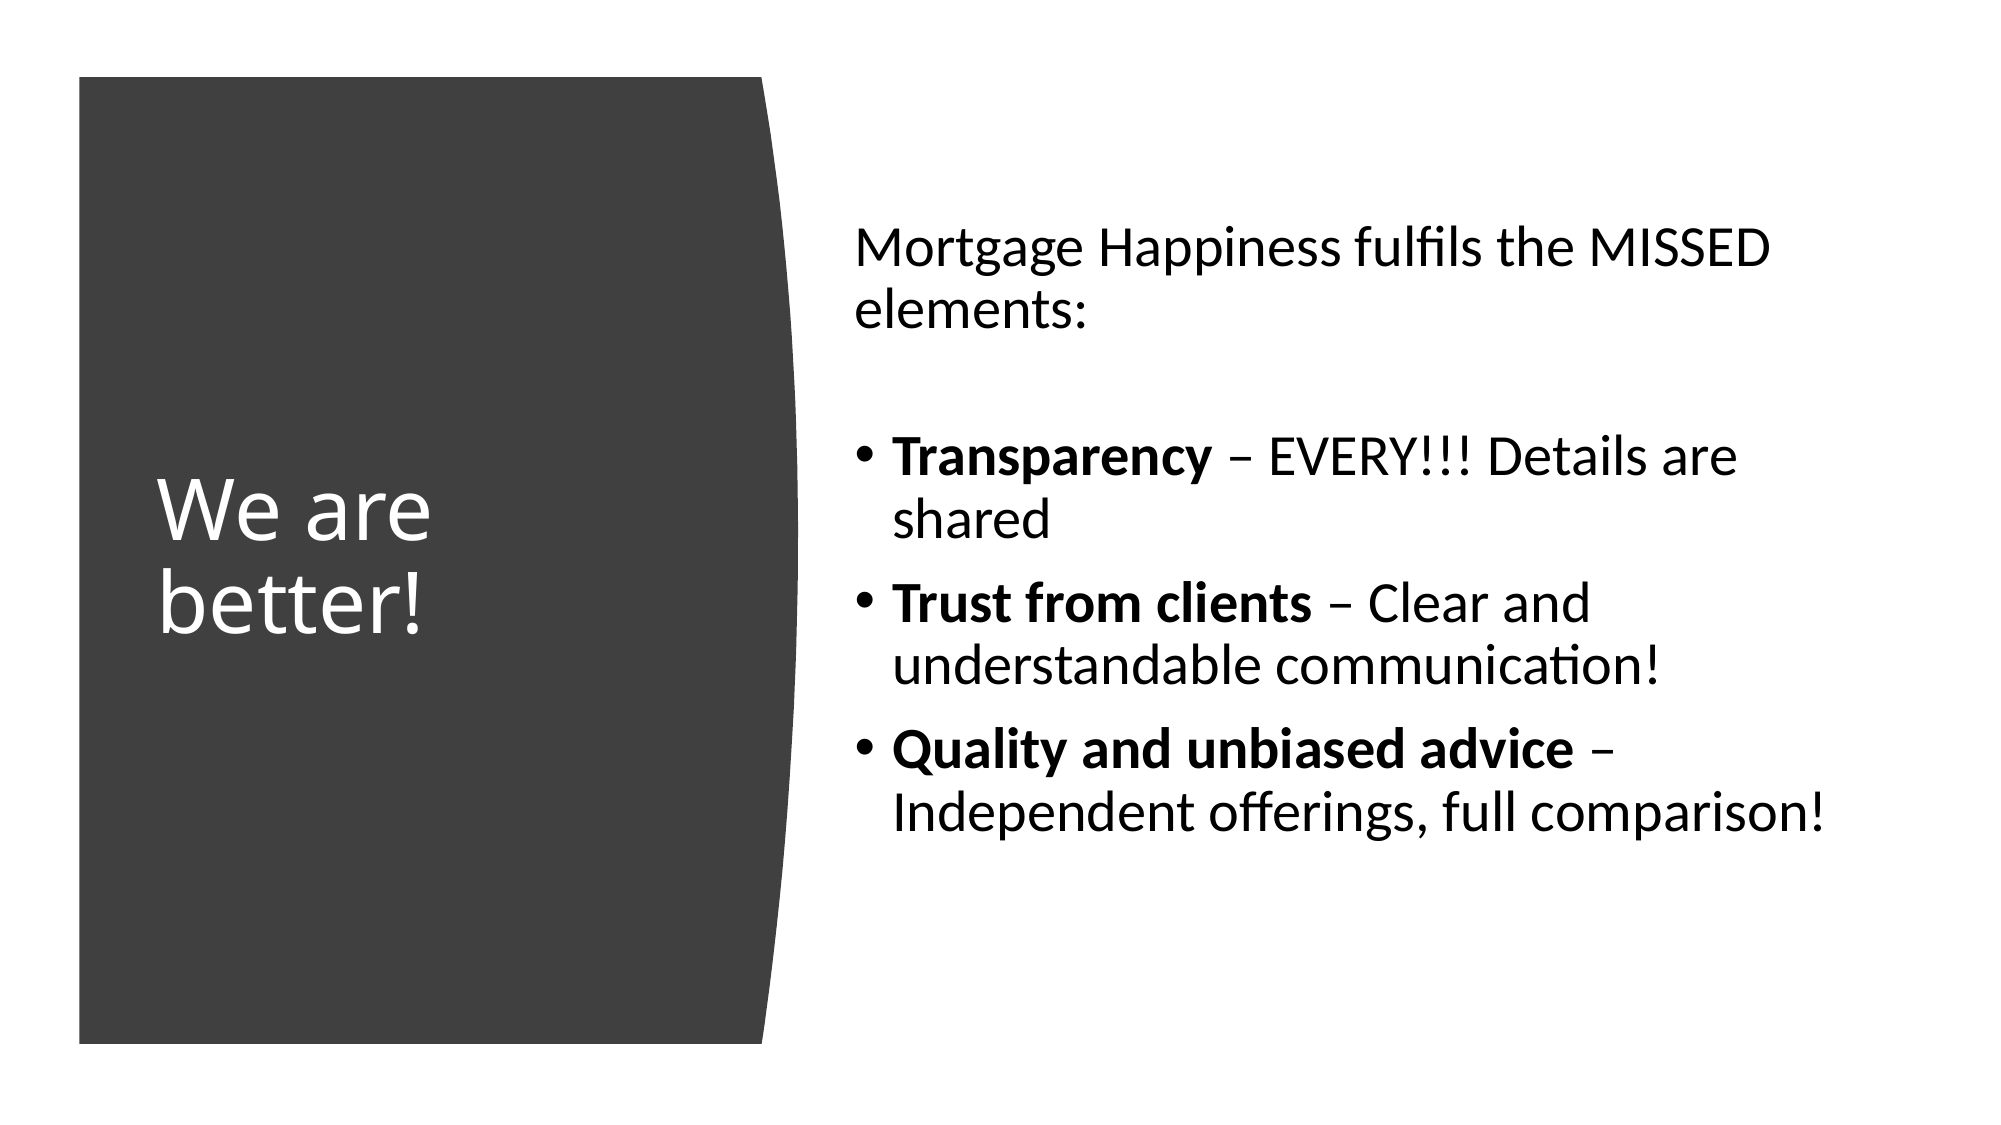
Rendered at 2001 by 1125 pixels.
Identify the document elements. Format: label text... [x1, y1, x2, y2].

list Mortgage Happiness fulfils the MISSED elements: Transparency – EVERY!!! Details are shared Trust from clients – Clear and understandable communication! Quality and unbiased advice – Independent offerings, full comparison! [839, 127, 1863, 1044]
text_box [78, 76, 800, 1045]
title We are better! [141, 166, 702, 953]
